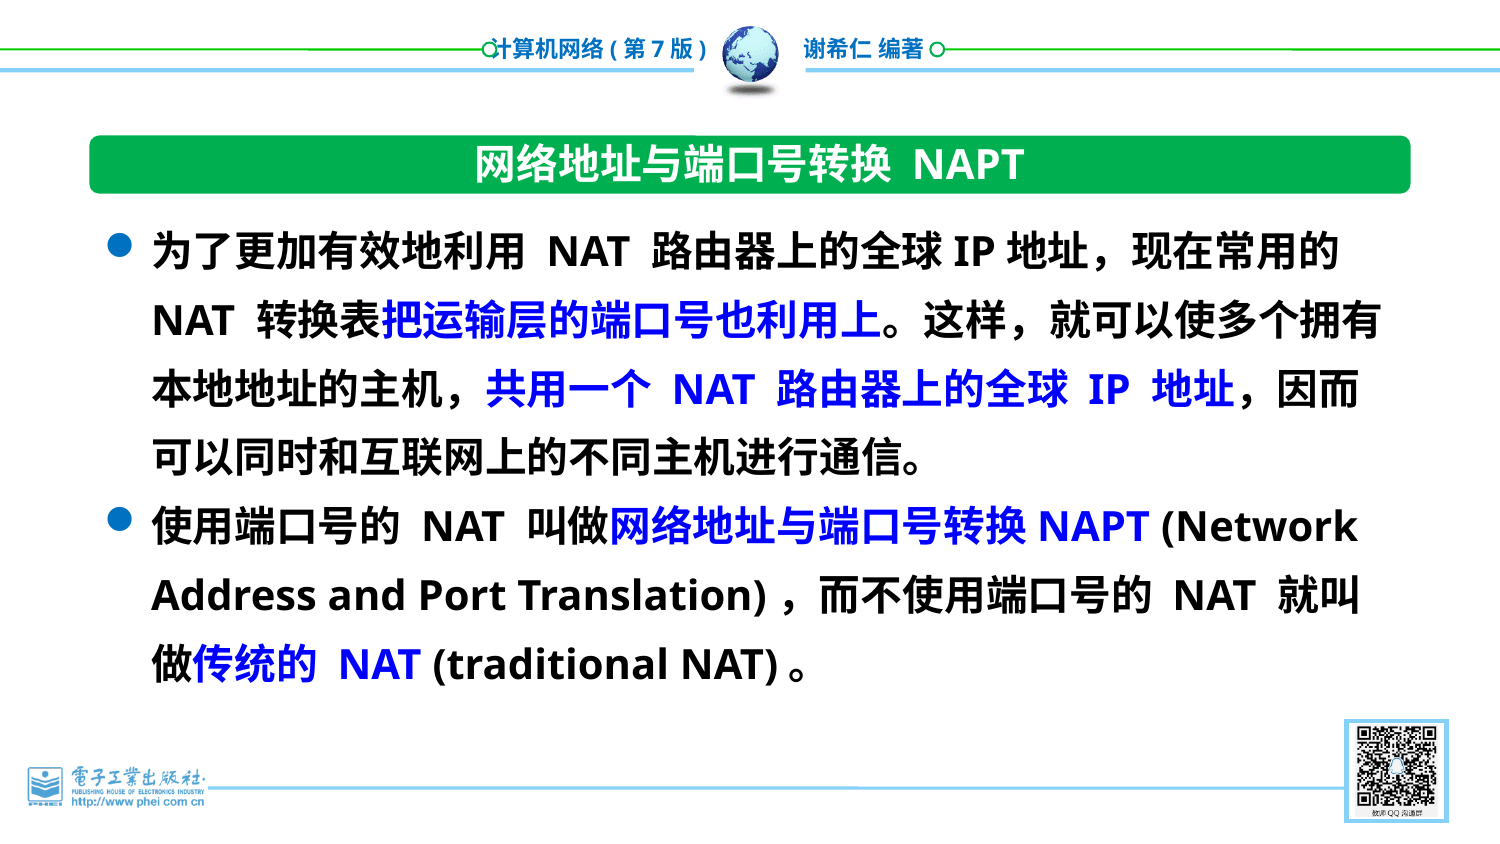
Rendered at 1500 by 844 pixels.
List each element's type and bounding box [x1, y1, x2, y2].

picture [1355, 724, 1438, 817]
text_box [89, 198, 1411, 695]
picture [720, 24, 780, 100]
text_box [89, 130, 1411, 195]
picture [23, 764, 208, 809]
